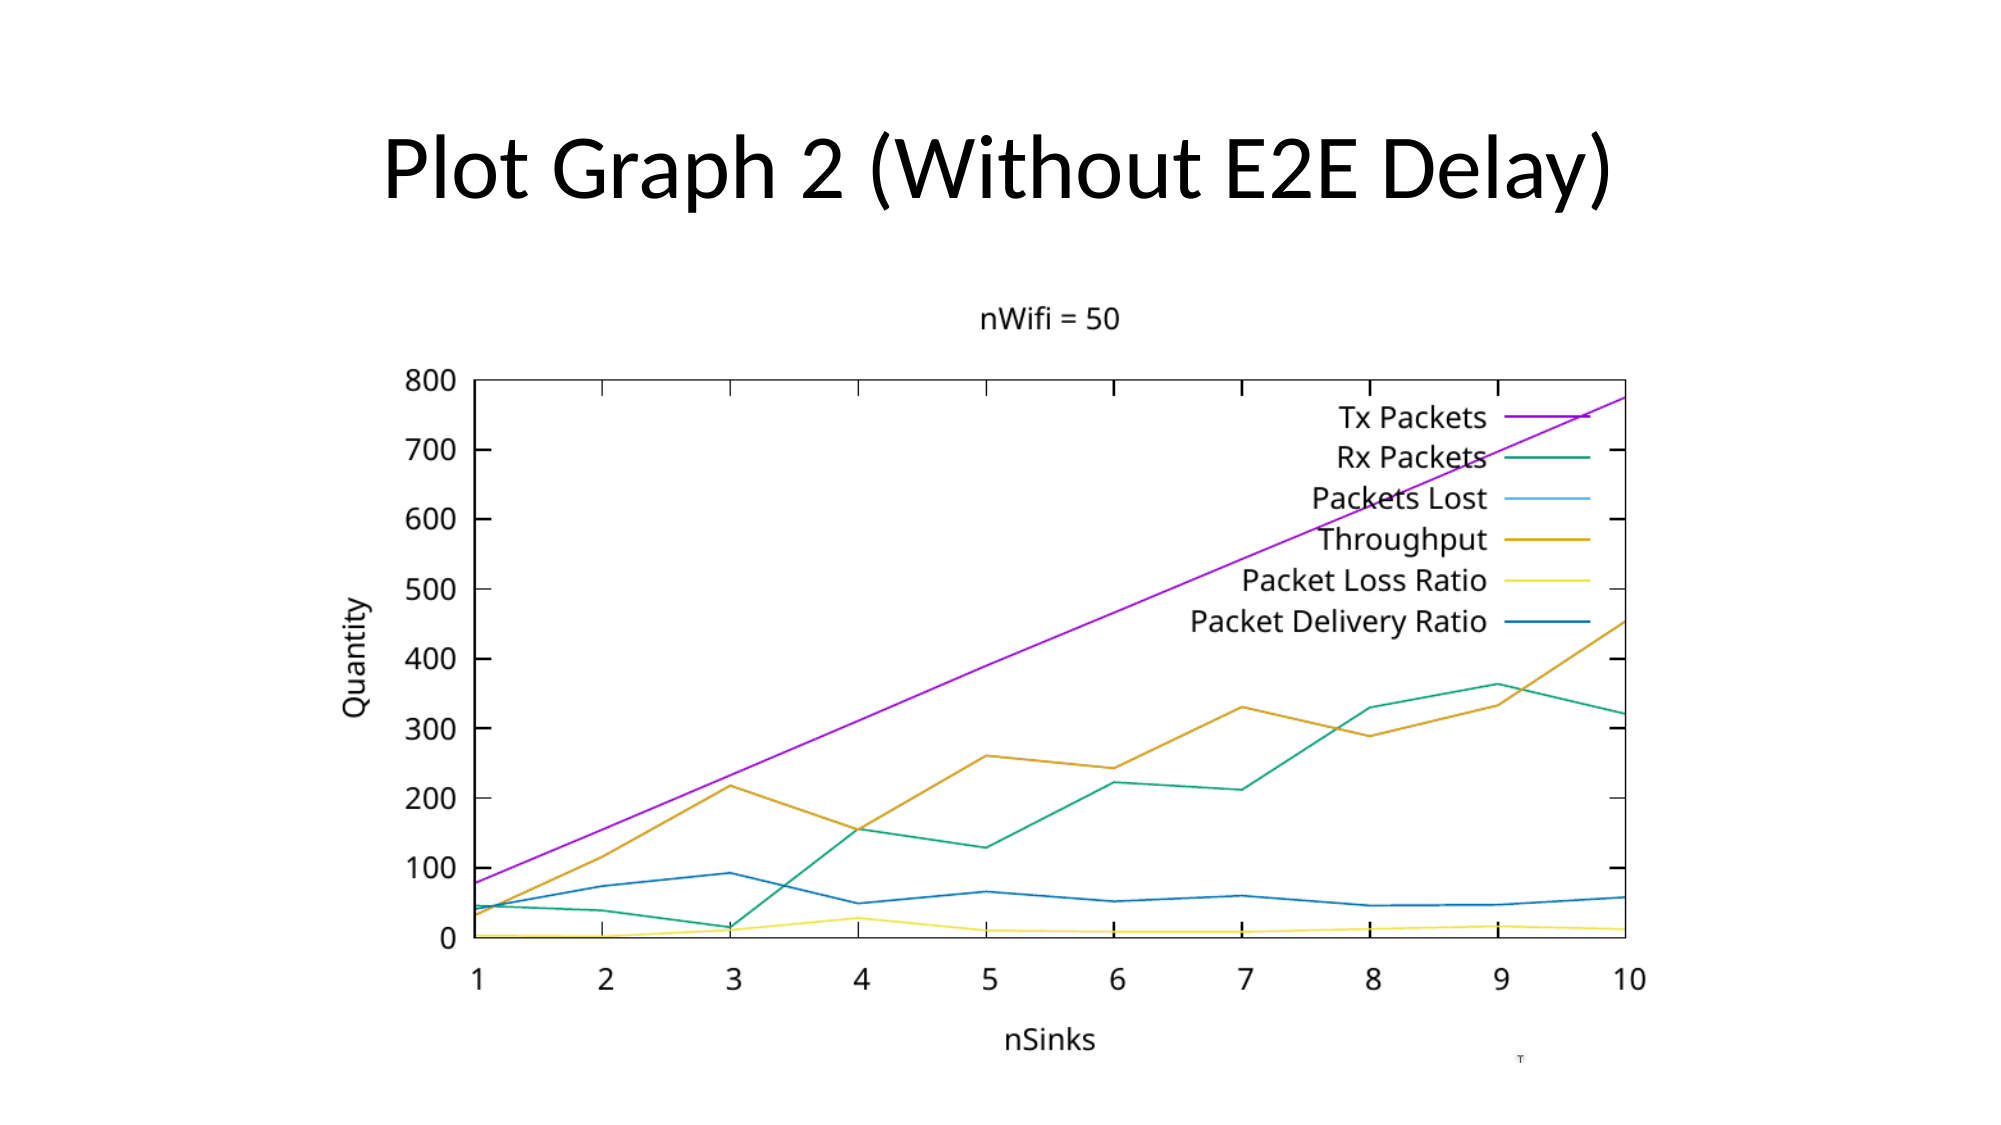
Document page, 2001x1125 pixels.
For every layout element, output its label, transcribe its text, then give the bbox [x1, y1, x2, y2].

title Plot Graph 2 (Without E2E Delay) [137, 59, 1863, 278]
picture [325, 264, 1675, 1063]
